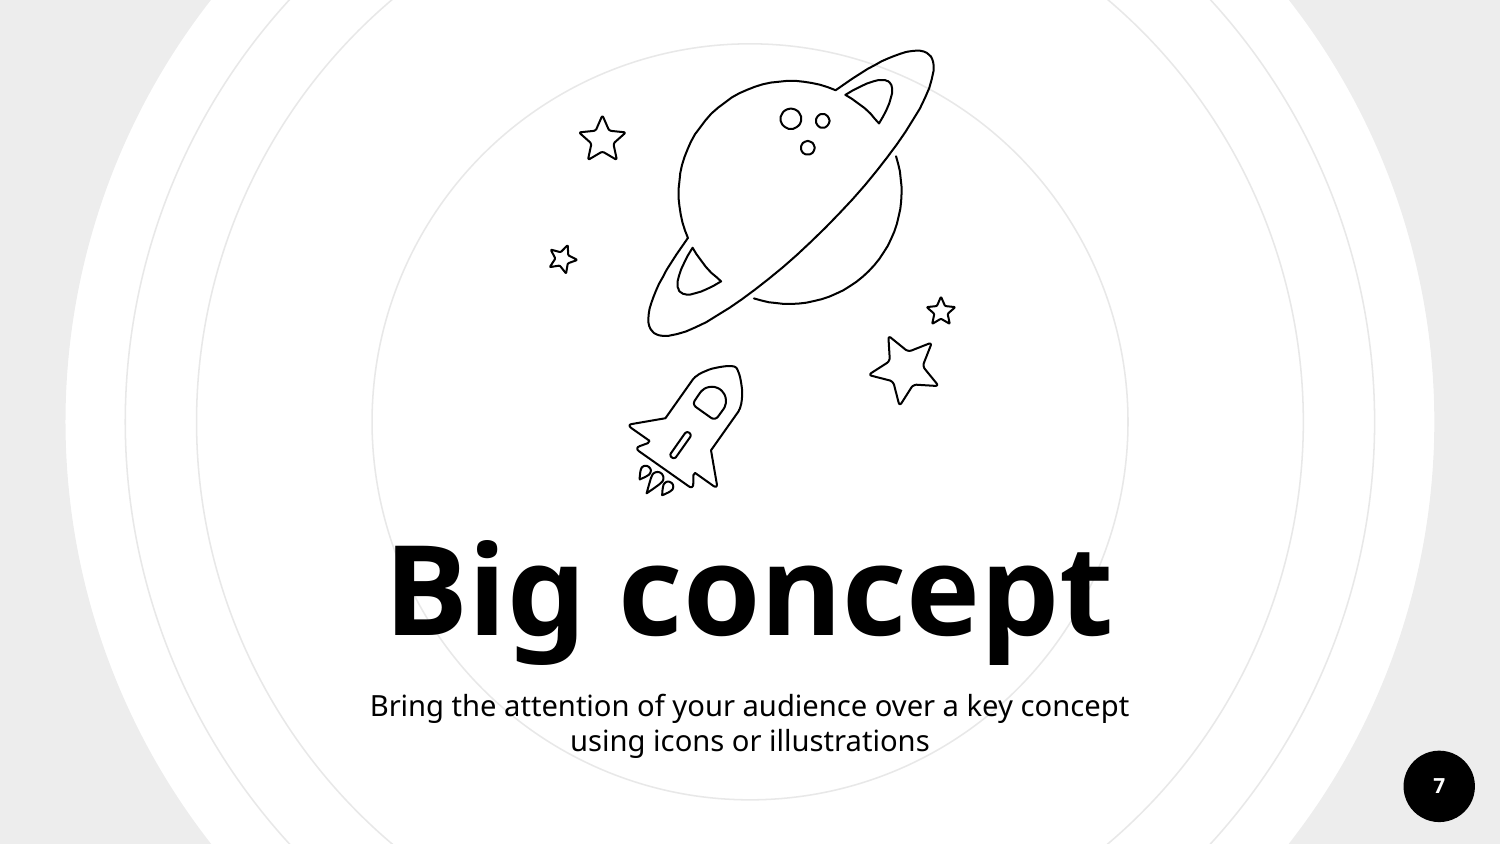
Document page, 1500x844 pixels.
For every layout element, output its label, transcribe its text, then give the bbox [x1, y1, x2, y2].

subtitle Bring the attention of your audience over a key concept using icons or illustrations [343, 672, 1157, 801]
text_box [631, 372, 750, 491]
slide_number ‹#› [1403, 750, 1475, 823]
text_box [648, 50, 934, 337]
title Big concept [343, 484, 1157, 672]
